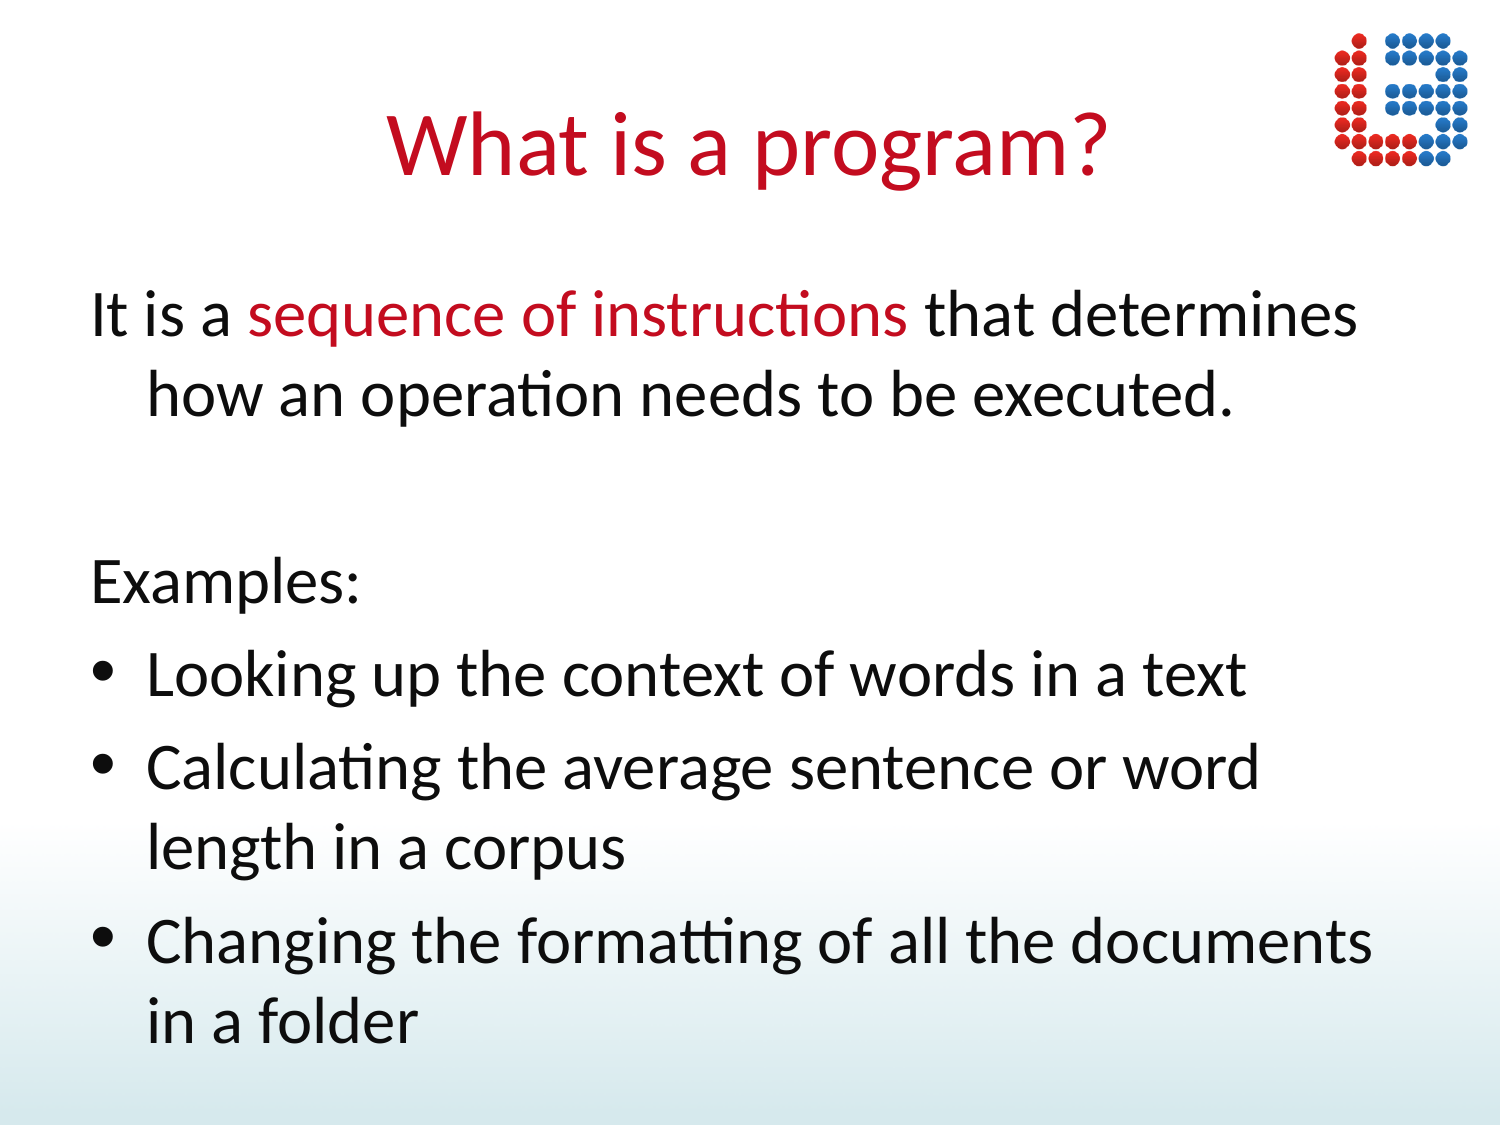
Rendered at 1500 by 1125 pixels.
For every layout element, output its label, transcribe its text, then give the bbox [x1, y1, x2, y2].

list It is a sequence of instructions that determines how an operation needs to be executed. Examples: Looking up the context of words in a text Calculating the average sentence or word length in a corpus Changing the formatting of all the documents in a folder [75, 262, 1425, 1005]
picture [0, 0, 1500, 1125]
title What is a program? [75, 45, 1425, 233]
